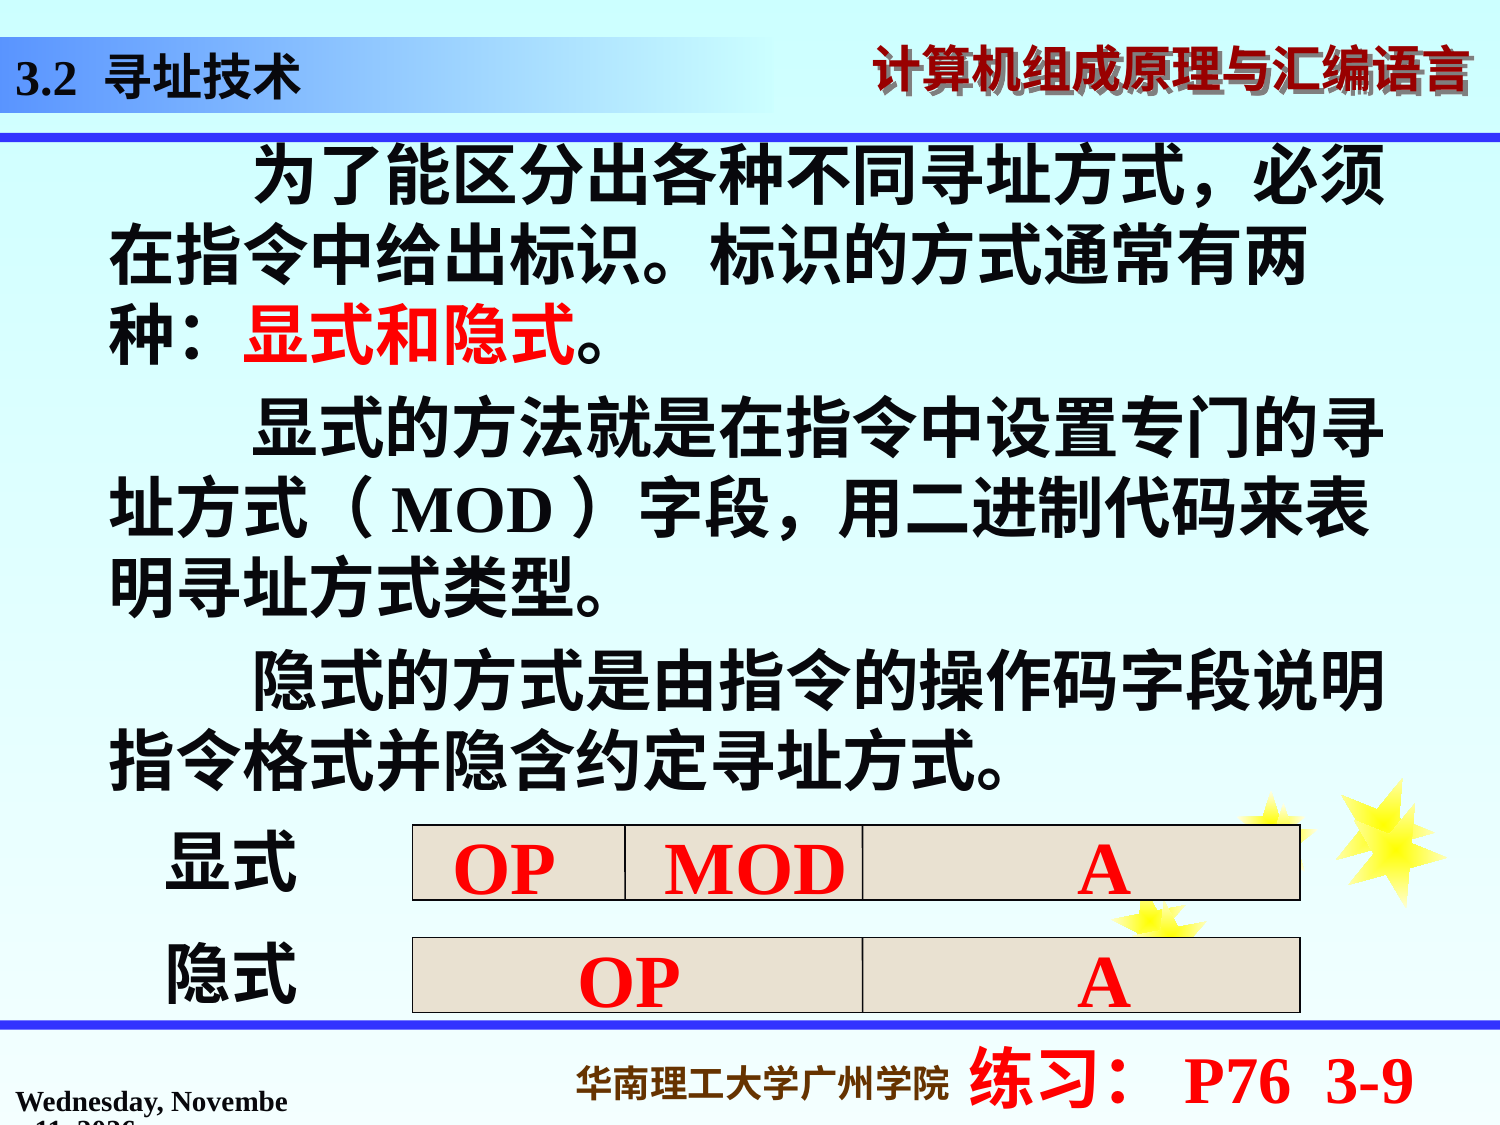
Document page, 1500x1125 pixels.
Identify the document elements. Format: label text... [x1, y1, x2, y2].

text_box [149, 924, 1301, 1031]
text_box 练习：P76 3-9 [953, 1029, 1447, 1124]
list 为了能区分出各种不同寻址方式，必须在指令中给出标识。标识的方式通常有两种：显式和隐式。 显式的方法就是在指令中设置专门的寻址方式（MOD）字段，用二进制代码来表明寻址方式类型。 隐式的方式是由指令的操作码字段说明指令格式并隐含约定寻址方式。 [37, 125, 1413, 1053]
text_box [149, 812, 1301, 918]
title 3.2 寻址技术 [0, 37, 774, 113]
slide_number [0, 1050, 313, 1125]
footer 华南理工大学广州学院 [525, 1053, 1000, 1125]
